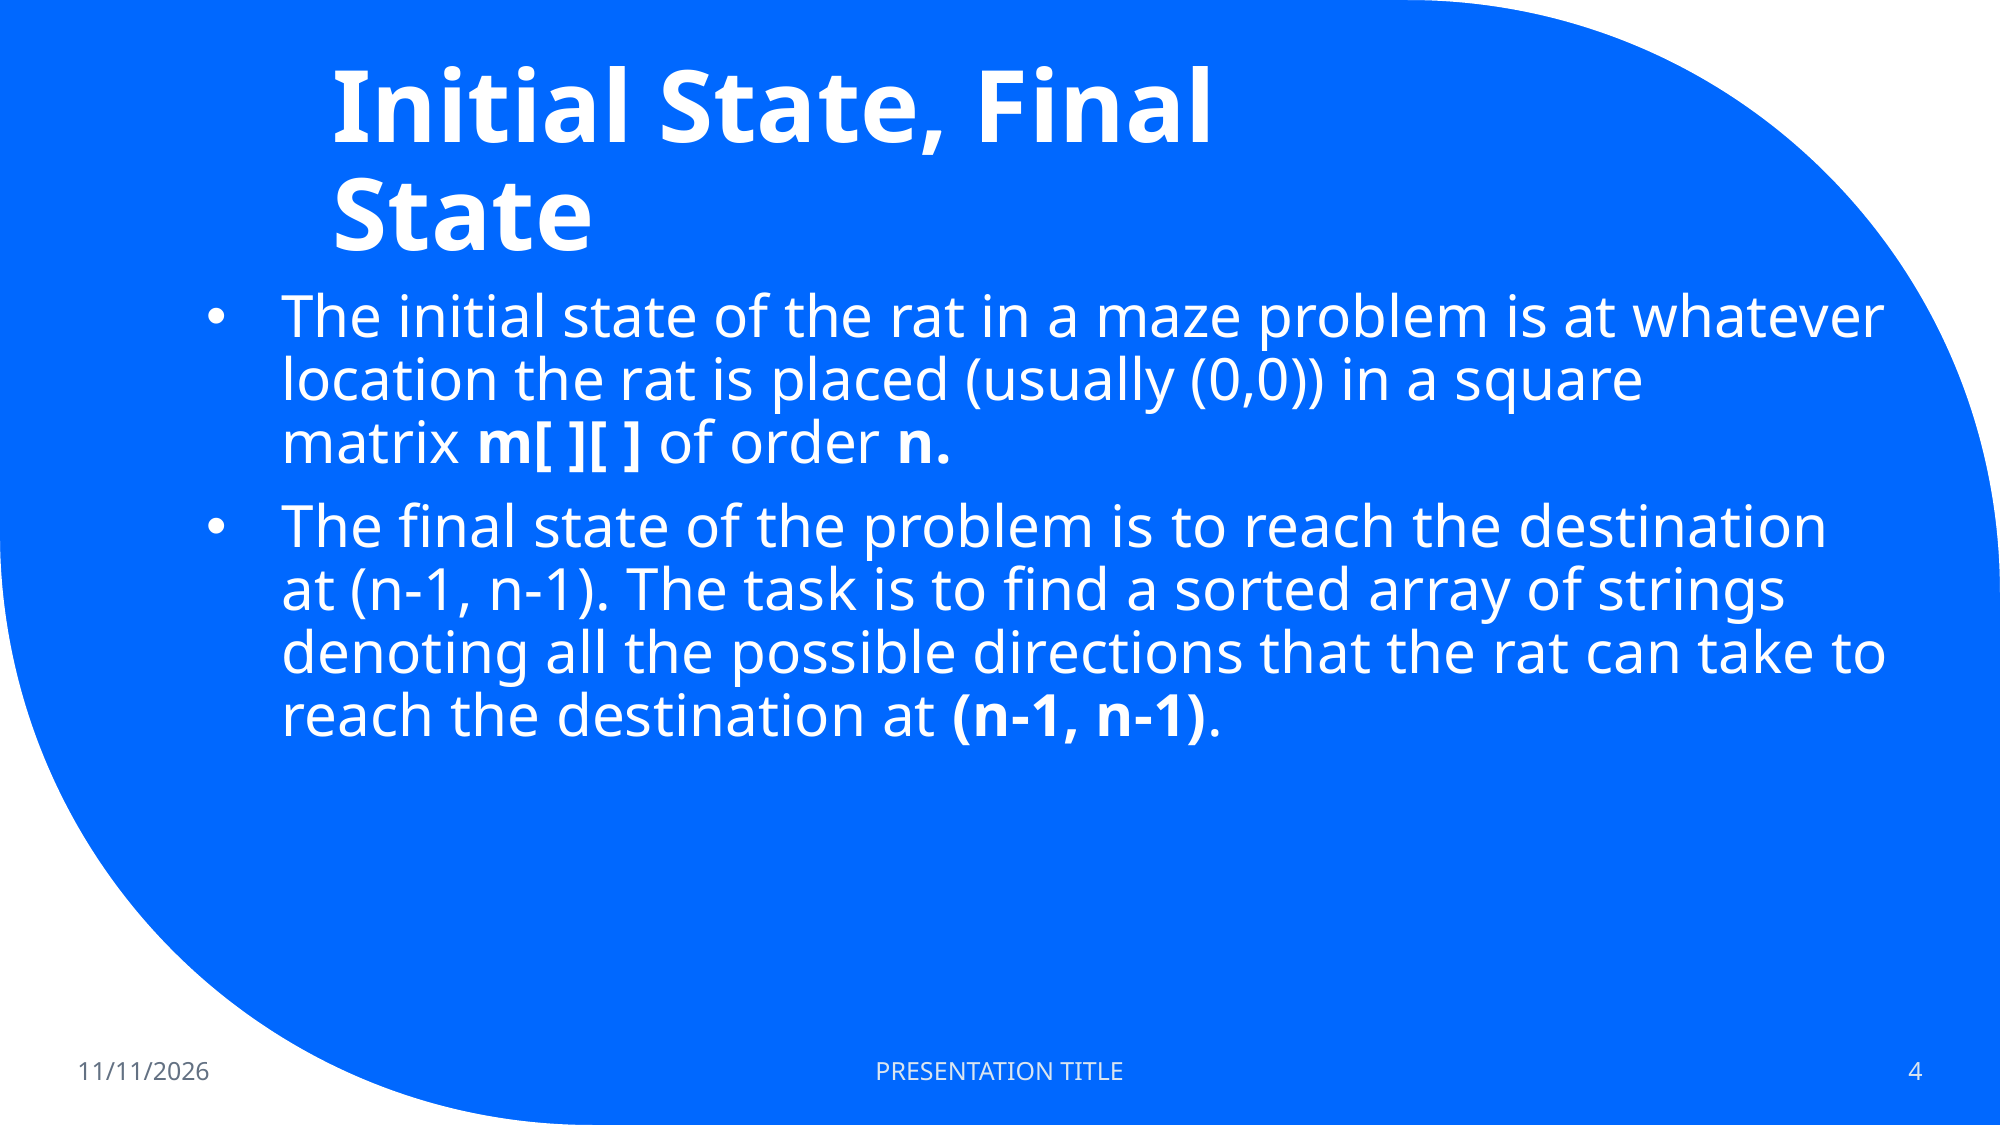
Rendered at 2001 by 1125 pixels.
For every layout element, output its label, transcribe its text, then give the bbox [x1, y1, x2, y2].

title Initial State, Final State [317, 62, 1494, 279]
slide_number 4 [1665, 1042, 1938, 1103]
footer PRESENTATION TITLE [662, 1042, 1338, 1103]
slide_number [62, 1042, 342, 1103]
list The initial state of the rat in a maze problem is at whatever location the rat is placed (usually (0,0)) in a square matrix m[ ][ ] of order n. The final state of the problem is to reach the destination at (n-1, n-1). The task is to find a sorted array of strings denoting all the possible directions that the rat can take to reach the destination at (n-1, n-1). [191, 279, 1910, 1043]
